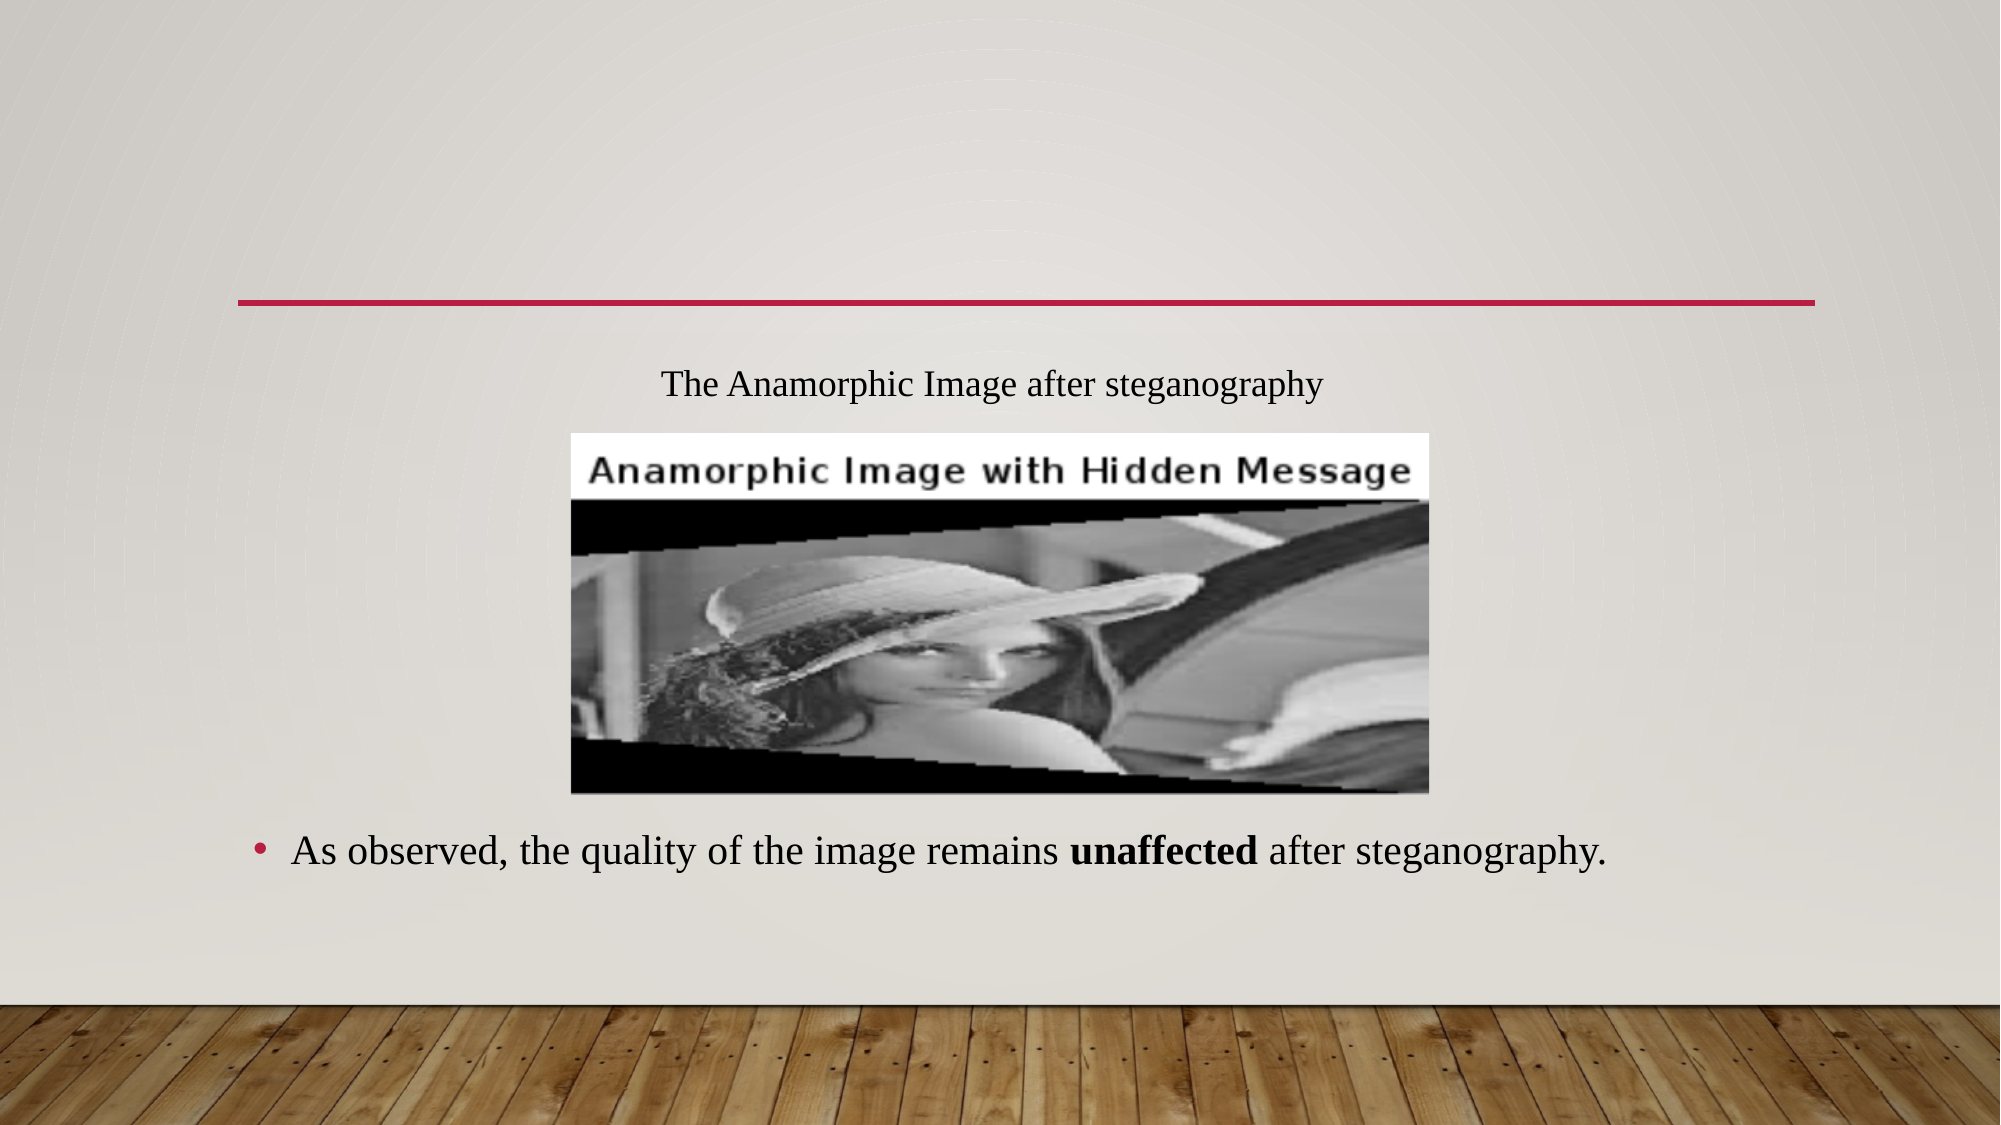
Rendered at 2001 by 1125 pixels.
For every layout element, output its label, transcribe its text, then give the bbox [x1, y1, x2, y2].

picture [0, 1005, 2000, 1125]
list As observed, the quality of the image remains unaffected after steganography. [238, 330, 1814, 897]
text_box The Anamorphic Image after steganography [556, 351, 1430, 412]
picture [570, 432, 1430, 795]
